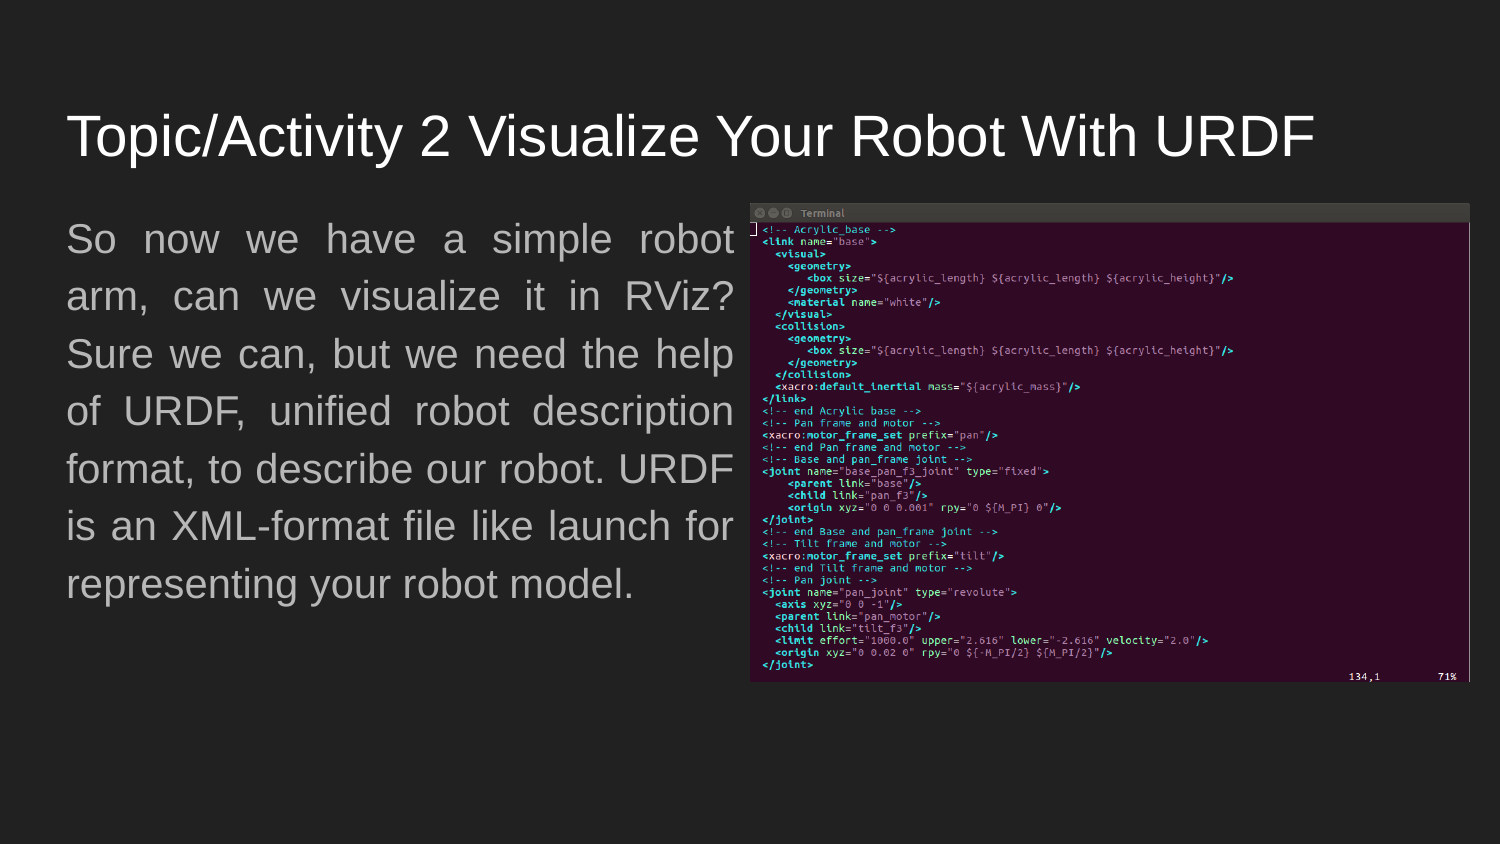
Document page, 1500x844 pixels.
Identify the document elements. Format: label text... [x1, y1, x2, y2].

title Topic/Activity 2 Visualize Your Robot With URDF [51, 72, 1449, 167]
picture [749, 203, 1470, 682]
list So now we have a simple robot arm, can we visualize it in RViz? Sure we can, but we need the help of URDF, unified robot description format, to describe our robot. URDF is an XML-format file like launch for representing your robot model. [51, 189, 750, 810]
